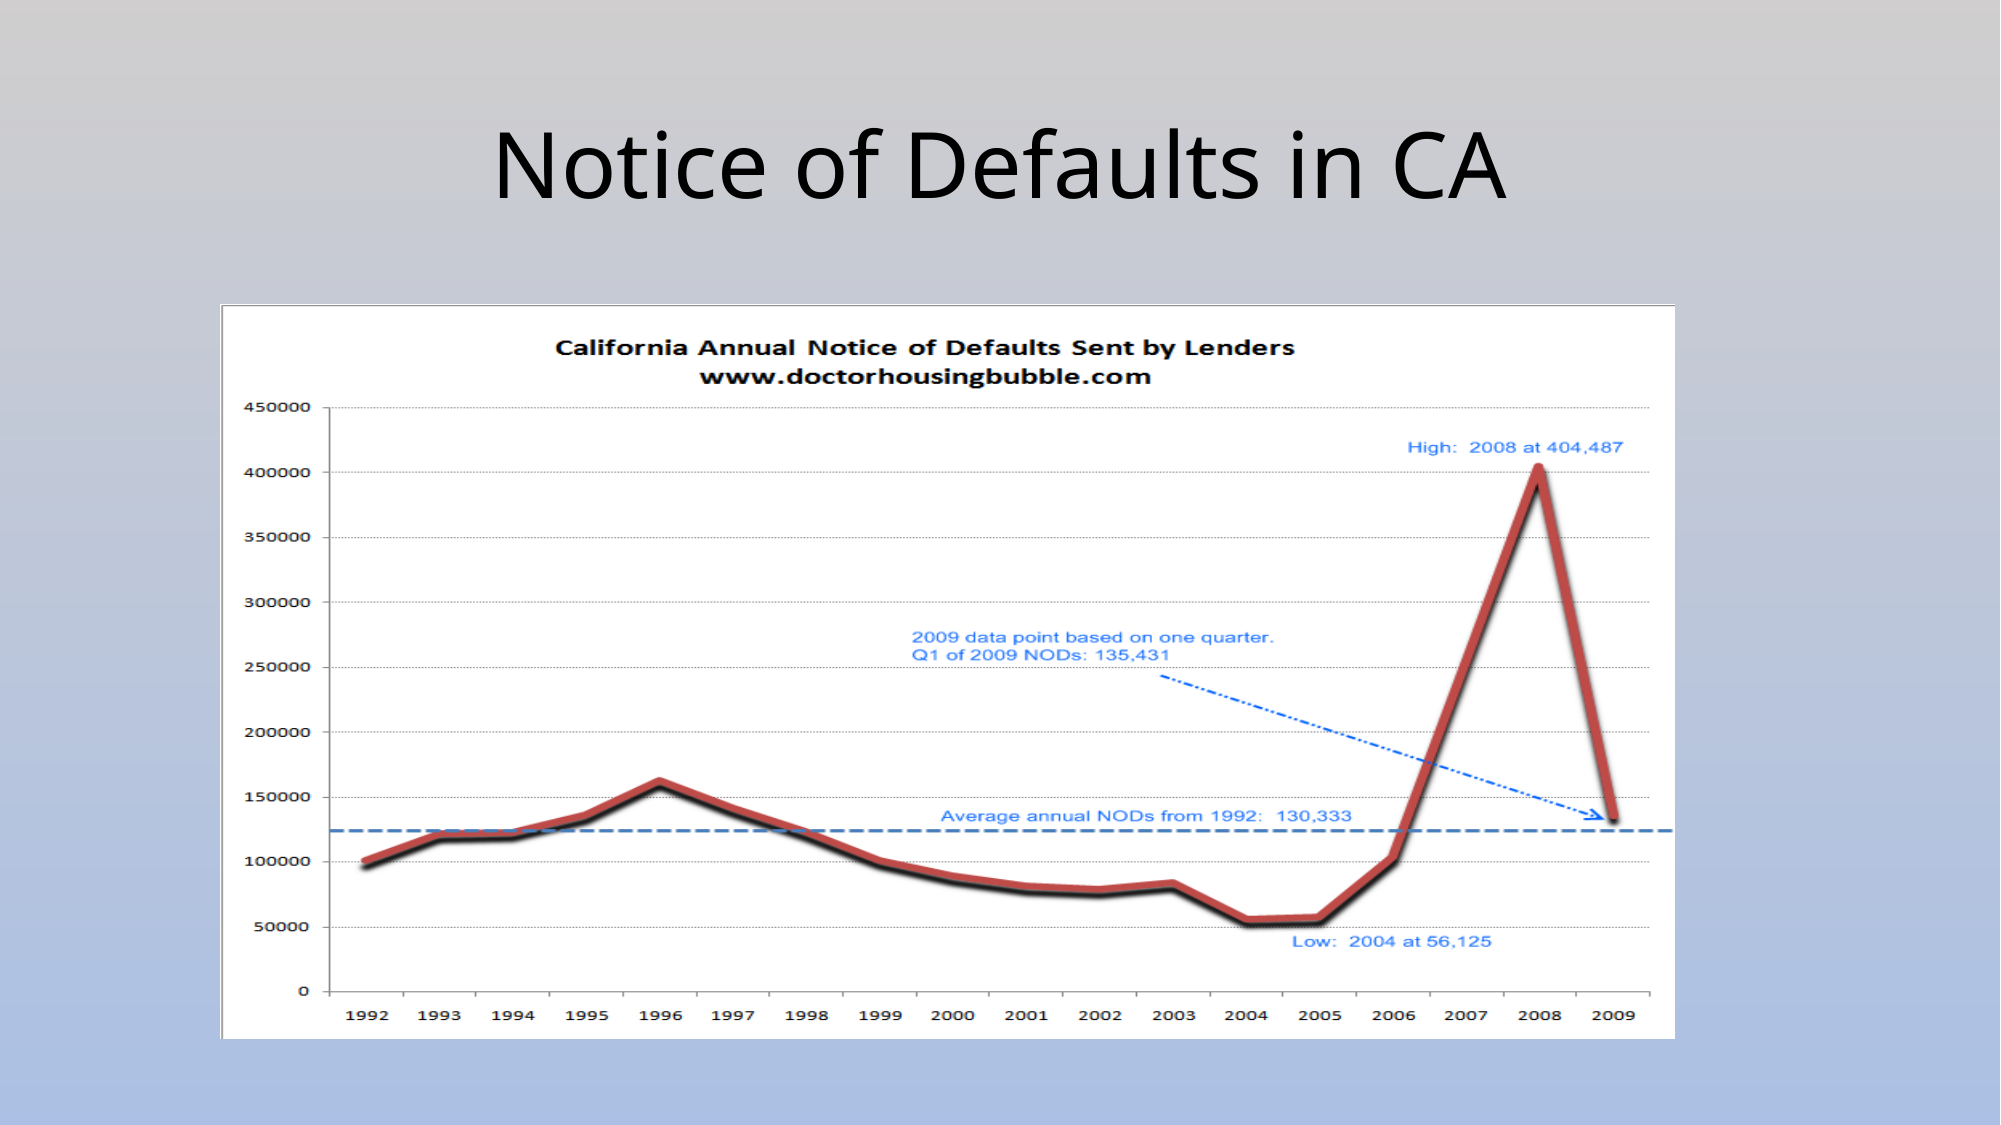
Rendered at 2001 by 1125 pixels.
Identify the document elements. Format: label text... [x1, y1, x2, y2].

title Notice of Defaults in CA [137, 59, 1863, 278]
picture [220, 304, 1675, 1039]
